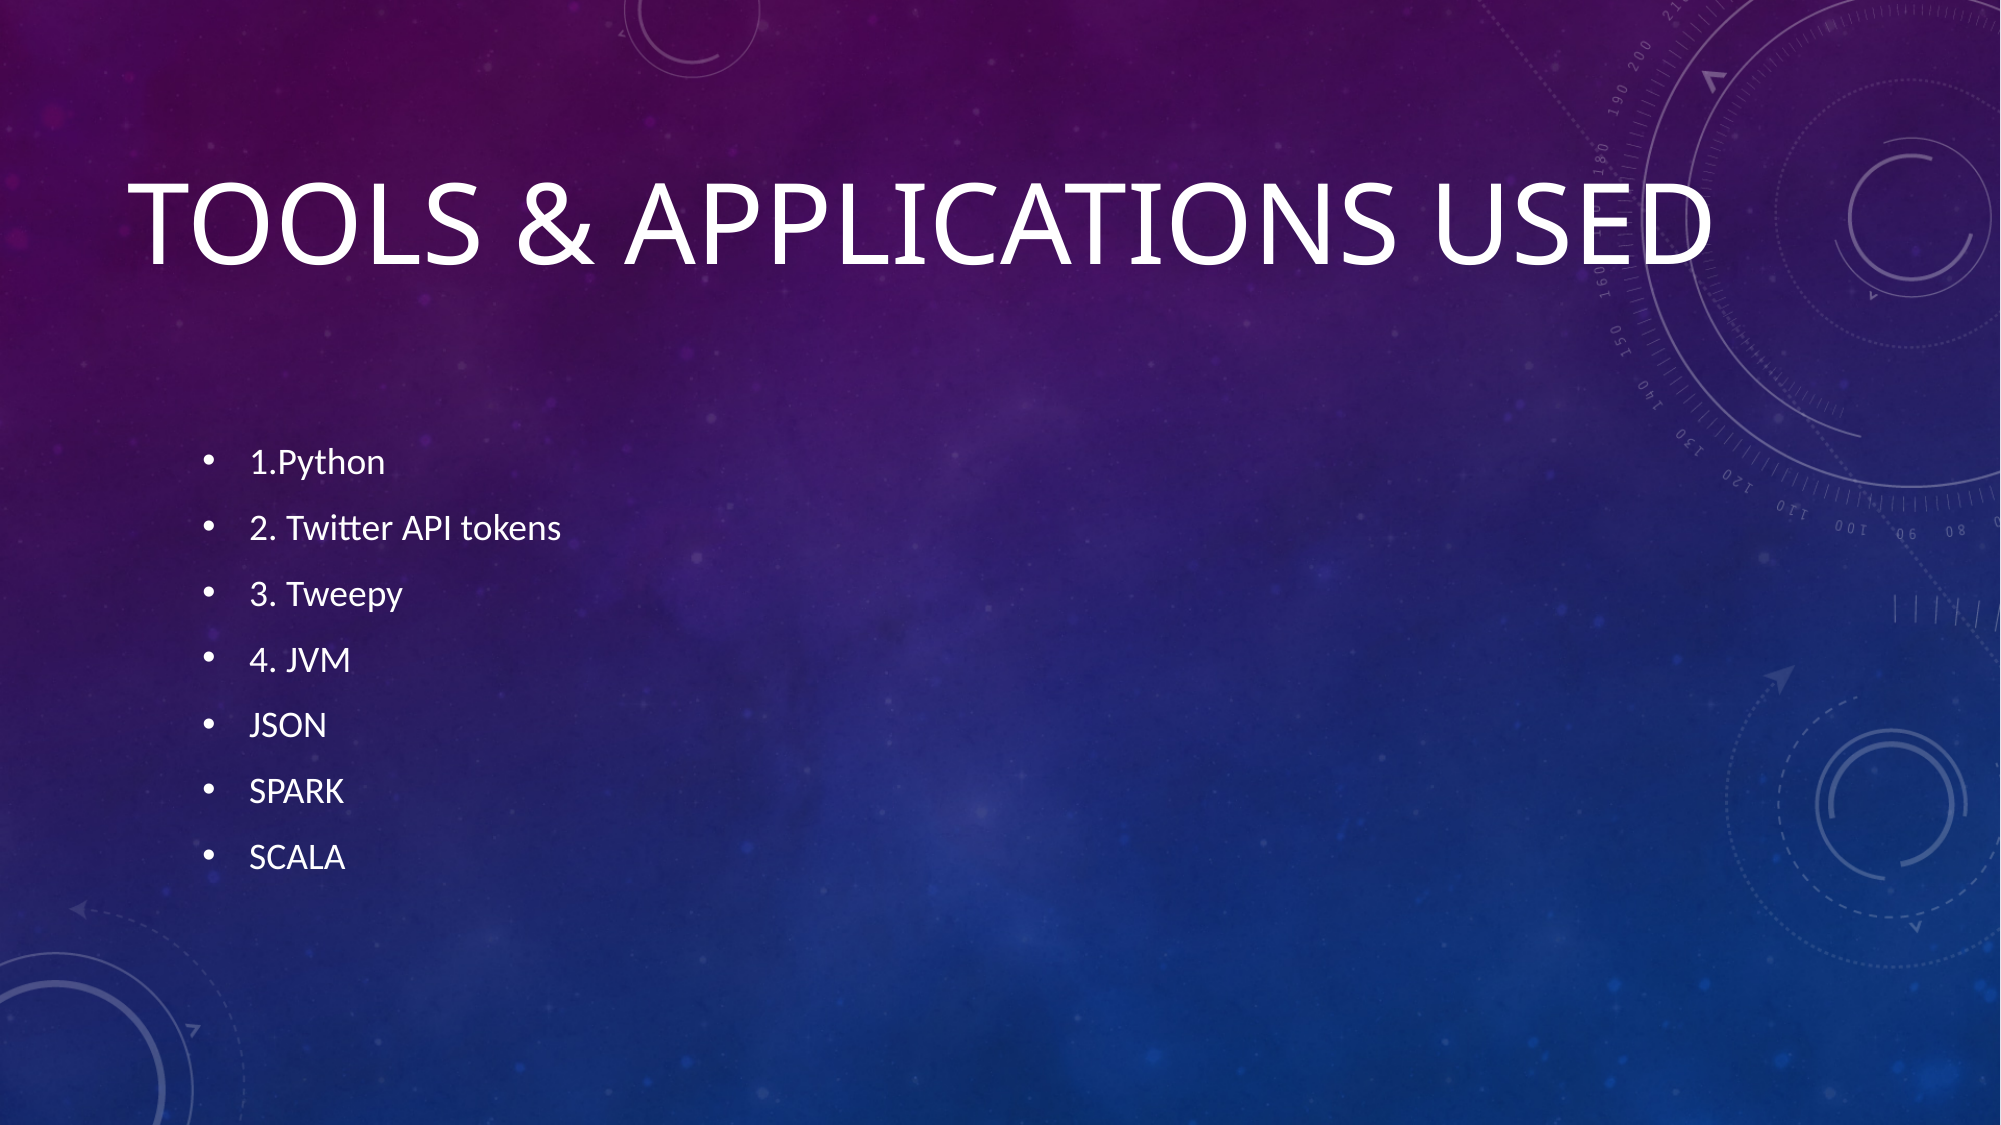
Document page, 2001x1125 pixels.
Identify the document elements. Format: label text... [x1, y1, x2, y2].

picture [0, 0, 2001, 1125]
list 1.Python 2. Twitter API tokens 3. Tweepy 4. JVM JSON SPARK SCALA [187, 369, 1813, 1077]
title Tools & APPLICATIONS used [112, 99, 1775, 339]
